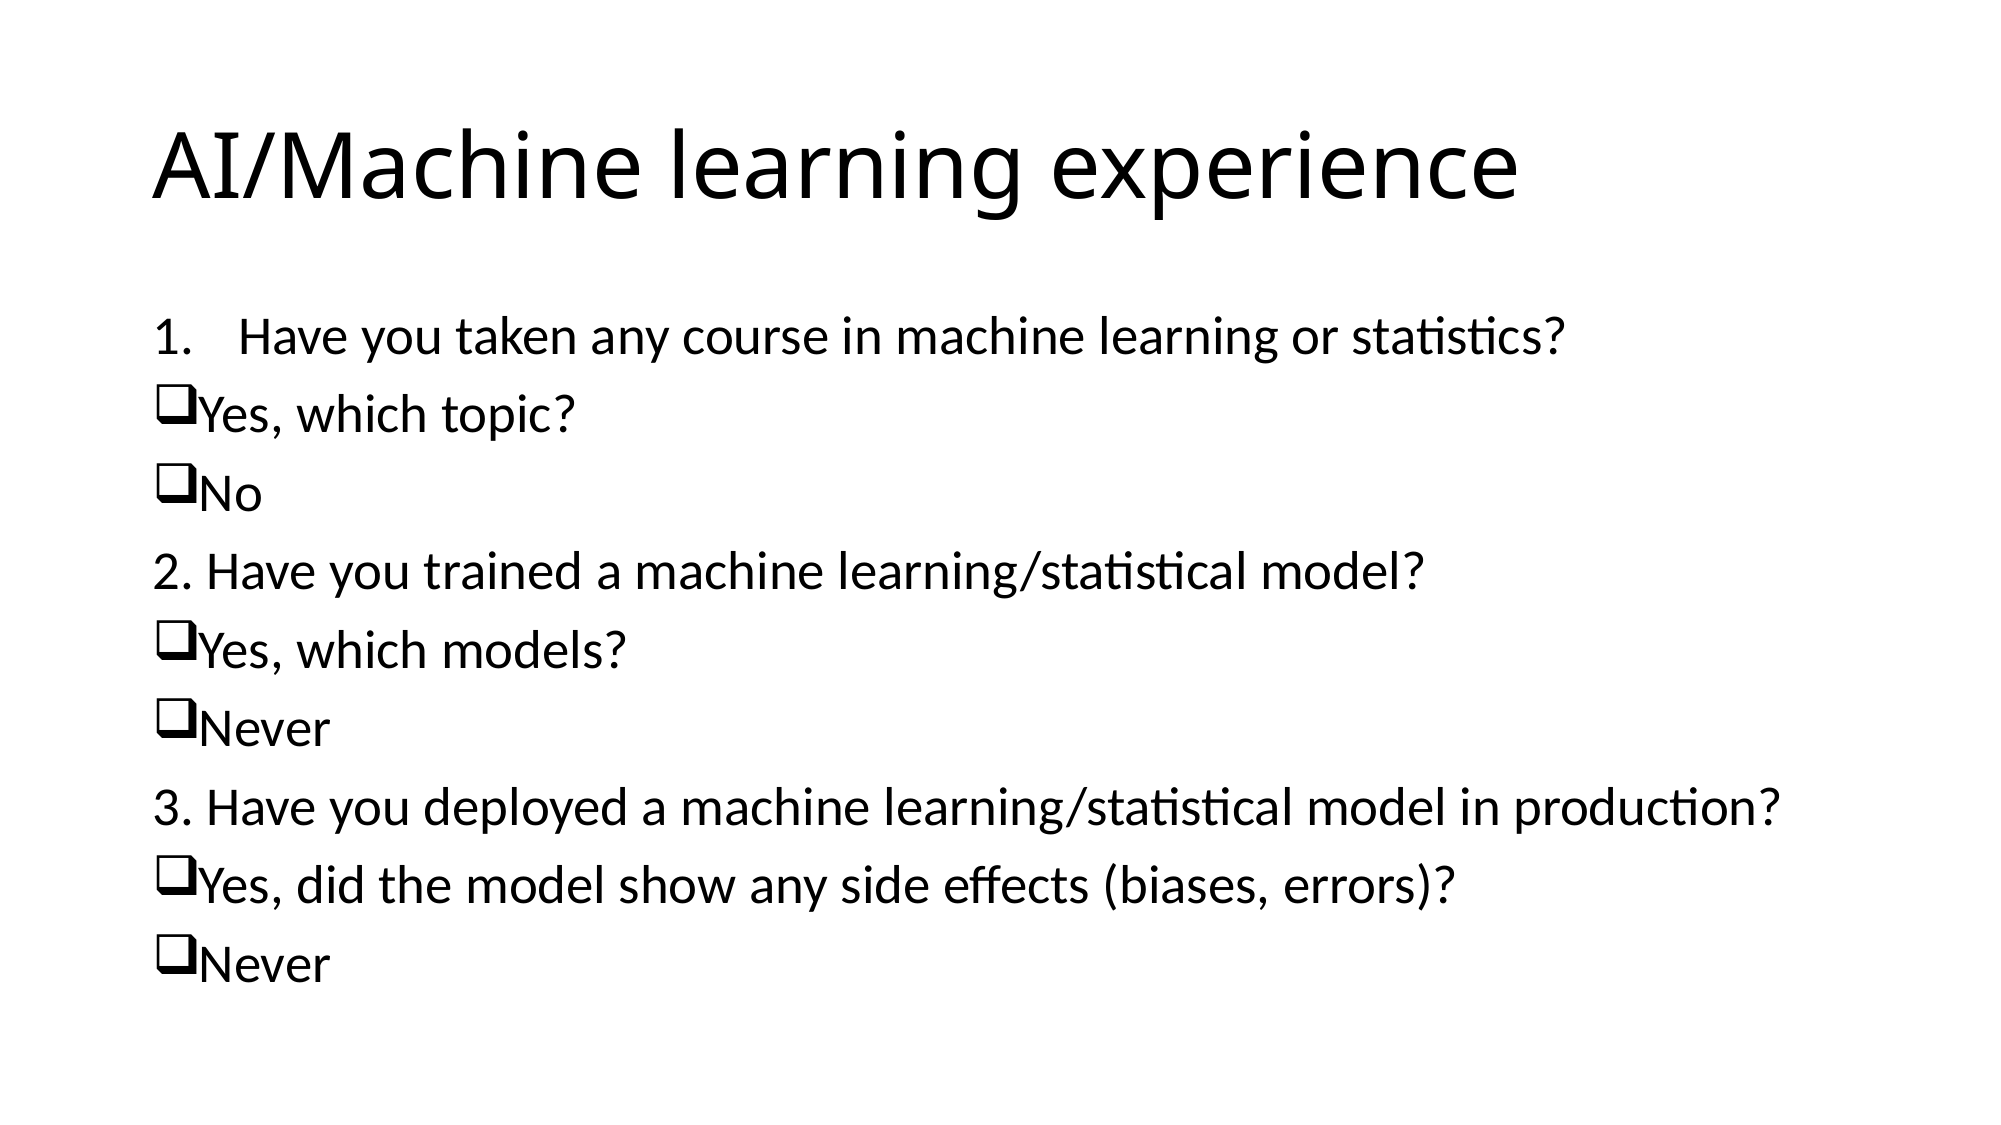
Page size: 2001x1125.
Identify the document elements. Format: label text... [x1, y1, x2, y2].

list Have you taken any course in machine learning or statistics? Yes, which topic? No 2. Have you trained a machine learning/statistical model? Yes, which models? Never 3. Have you deployed a machine learning/statistical model in production? Yes, did the model show any side effects (biases, errors)? Never [137, 299, 1863, 1014]
title AI/Machine learning experience [137, 59, 1863, 278]
